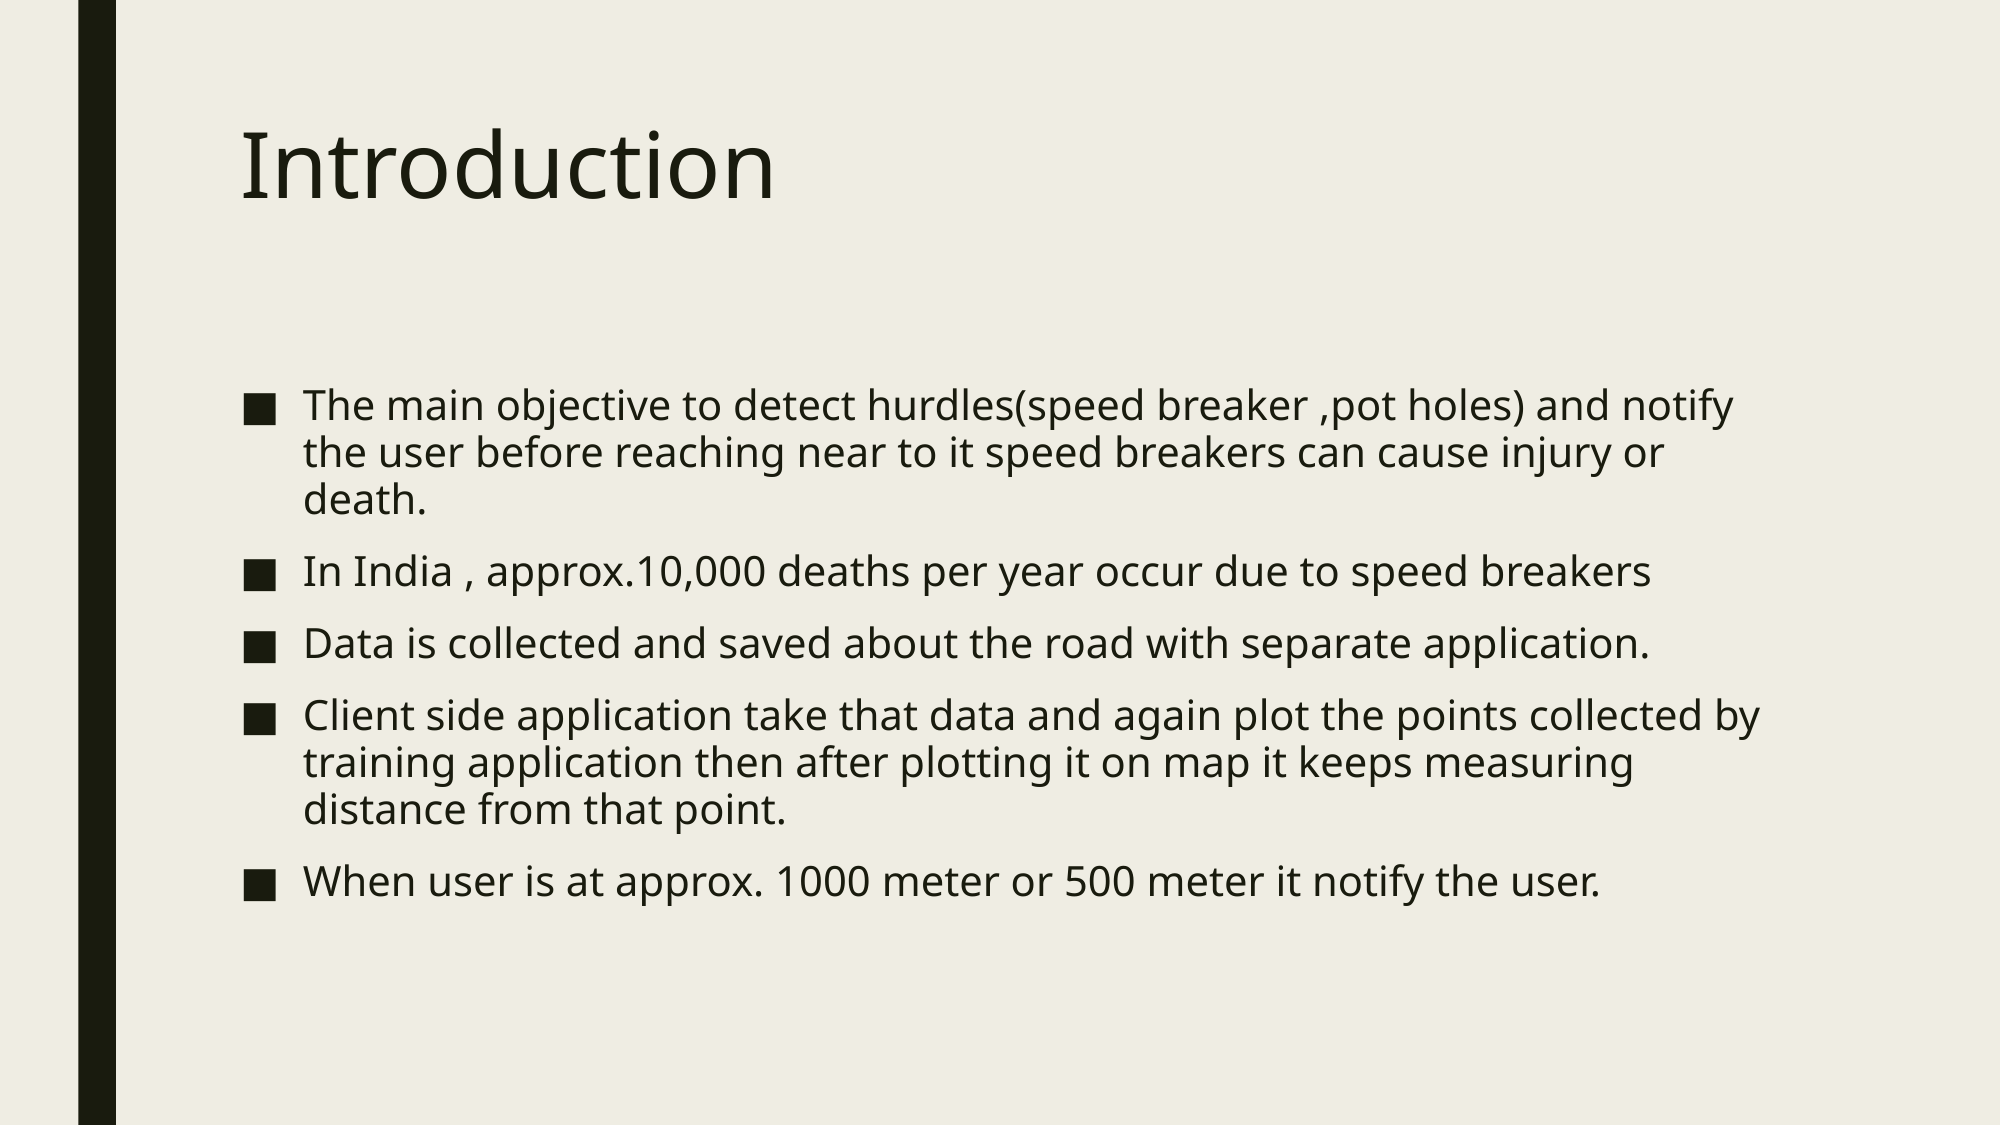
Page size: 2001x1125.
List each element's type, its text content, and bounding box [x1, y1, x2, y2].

list The main objective to detect hurdles(speed breaker ,pot holes) and notify the user before reaching near to it speed breakers can cause injury or death. In India , approx.10,000 deaths per year occur due to speed breakers Data is collected and saved about the road with separate application. Client side application take that data and again plot the points collected by training application then after plotting it on map it keeps measuring distance from that point. When user is at approx. 1000 meter or 500 meter it notify the user. [225, 375, 1800, 963]
title Introduction [225, 112, 1800, 357]
